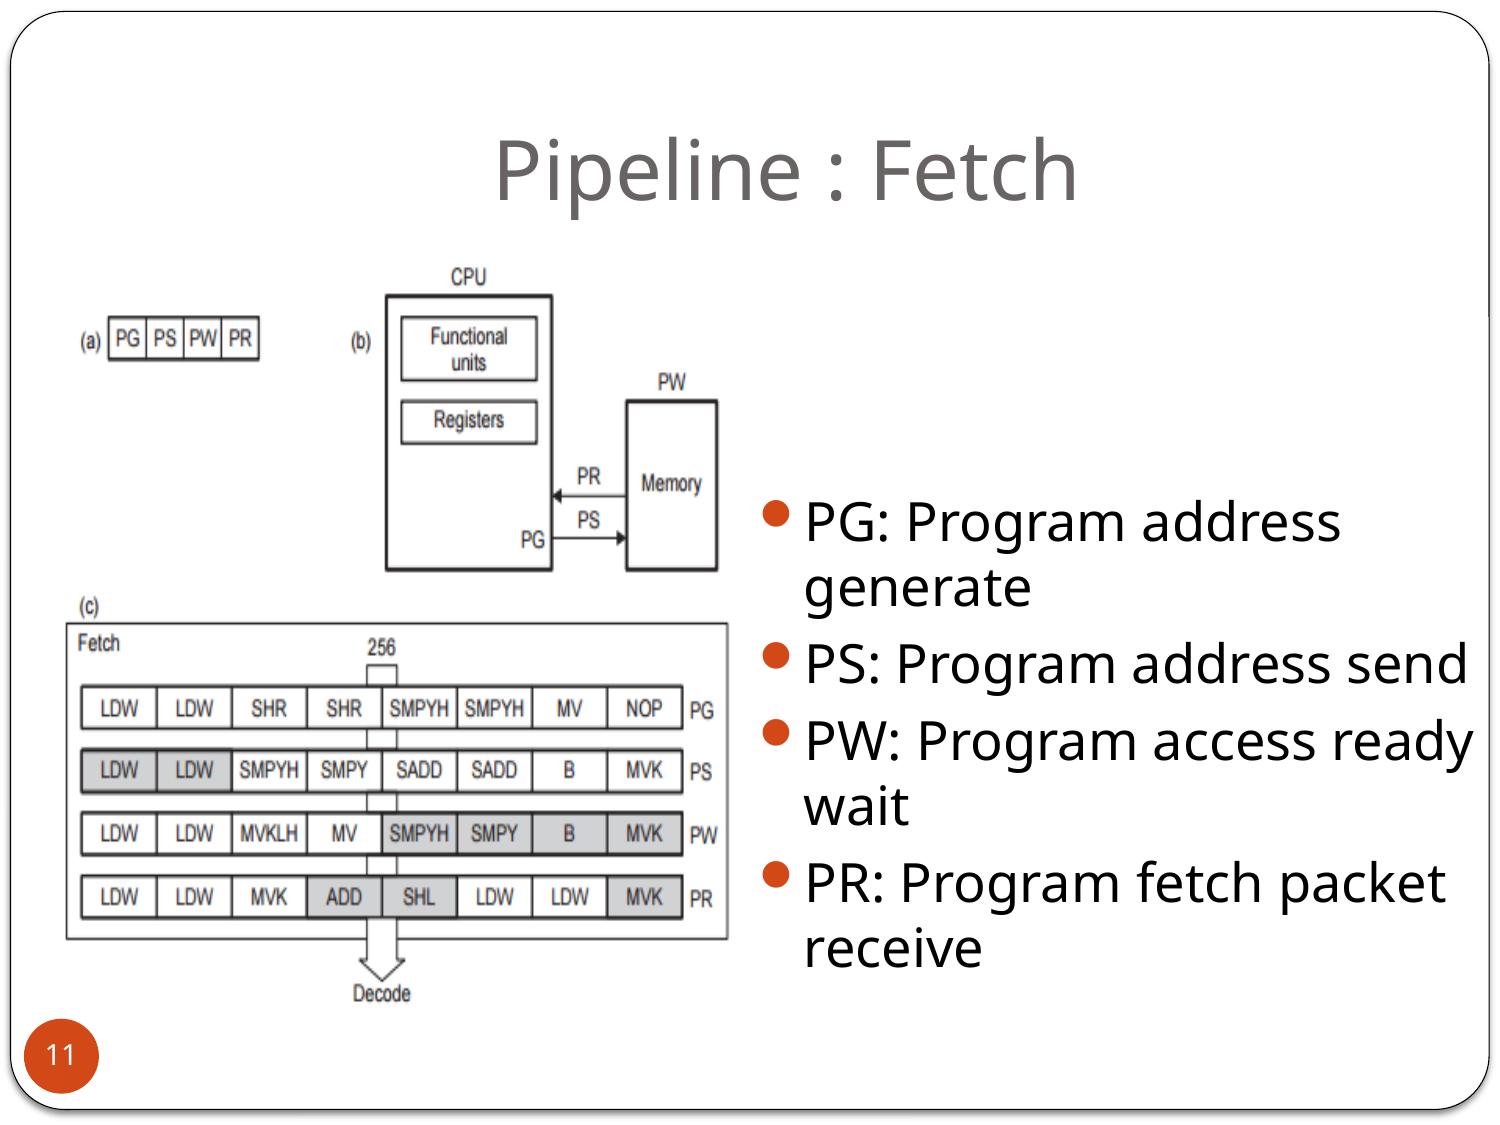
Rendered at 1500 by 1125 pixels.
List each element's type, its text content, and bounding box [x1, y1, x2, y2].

list PG: Program address generate PS: Program address send PW: Program access ready wait PR: Program fetch packet receive [778, 479, 1495, 852]
picture [41, 255, 773, 1048]
title Pipeline : Fetch [150, 45, 1425, 233]
slide_number 11 [23, 1029, 99, 1094]
